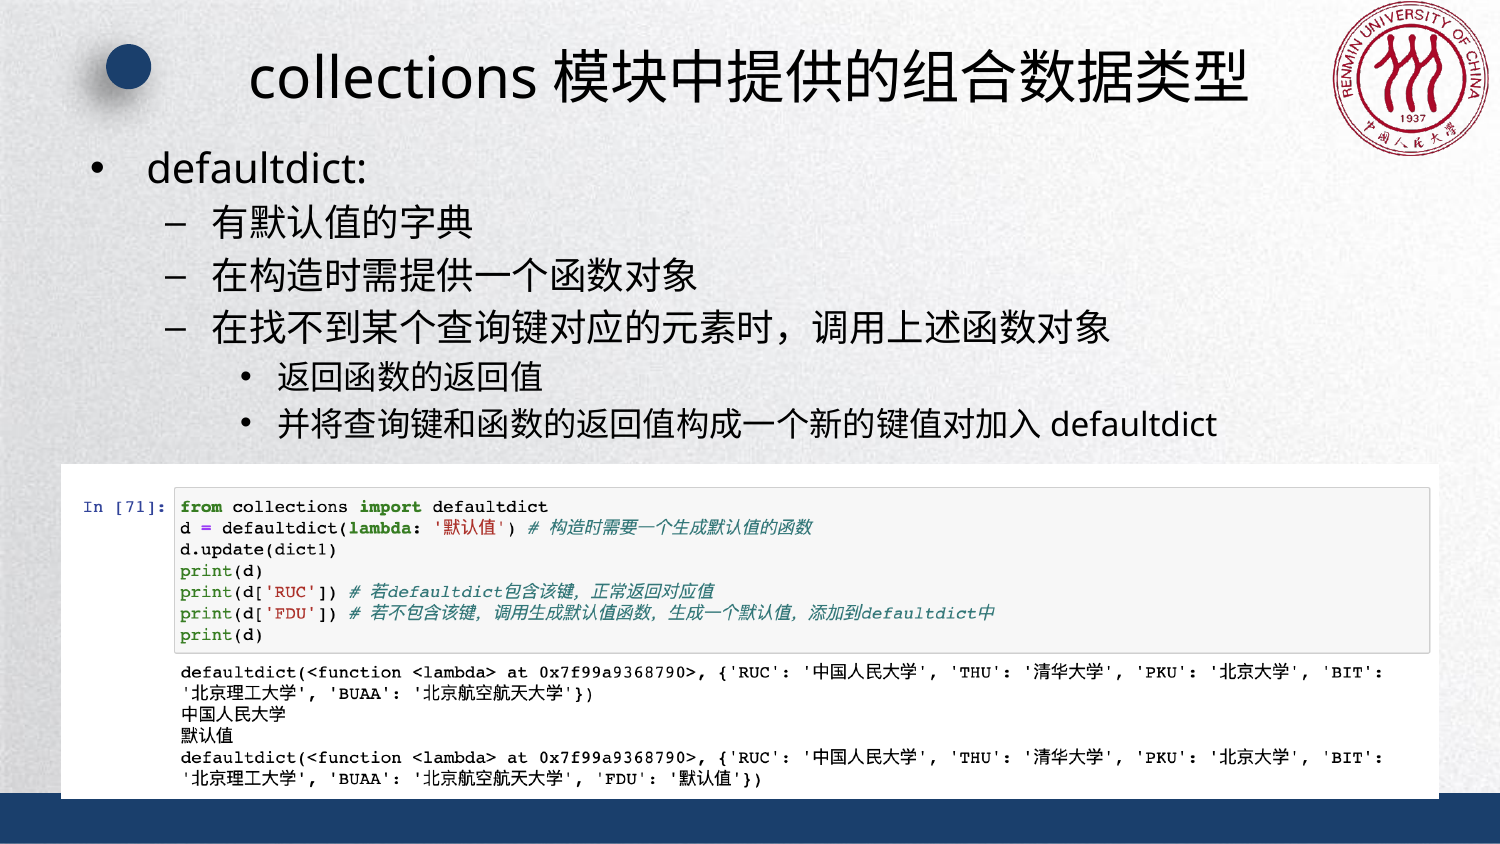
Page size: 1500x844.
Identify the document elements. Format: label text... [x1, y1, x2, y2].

picture [0, 0, 1500, 800]
list defaultdict: 有默认值的字典 在构造时需提供一个函数对象 在找不到某个查询键对应的元素时，调用上述函数对象 返回函数的返回值 并将查询键和函数的返回值构成一个新的键值对加入defaultdict [75, 134, 1425, 463]
title collections模块中提供的组合数据类型 [75, 33, 1425, 116]
